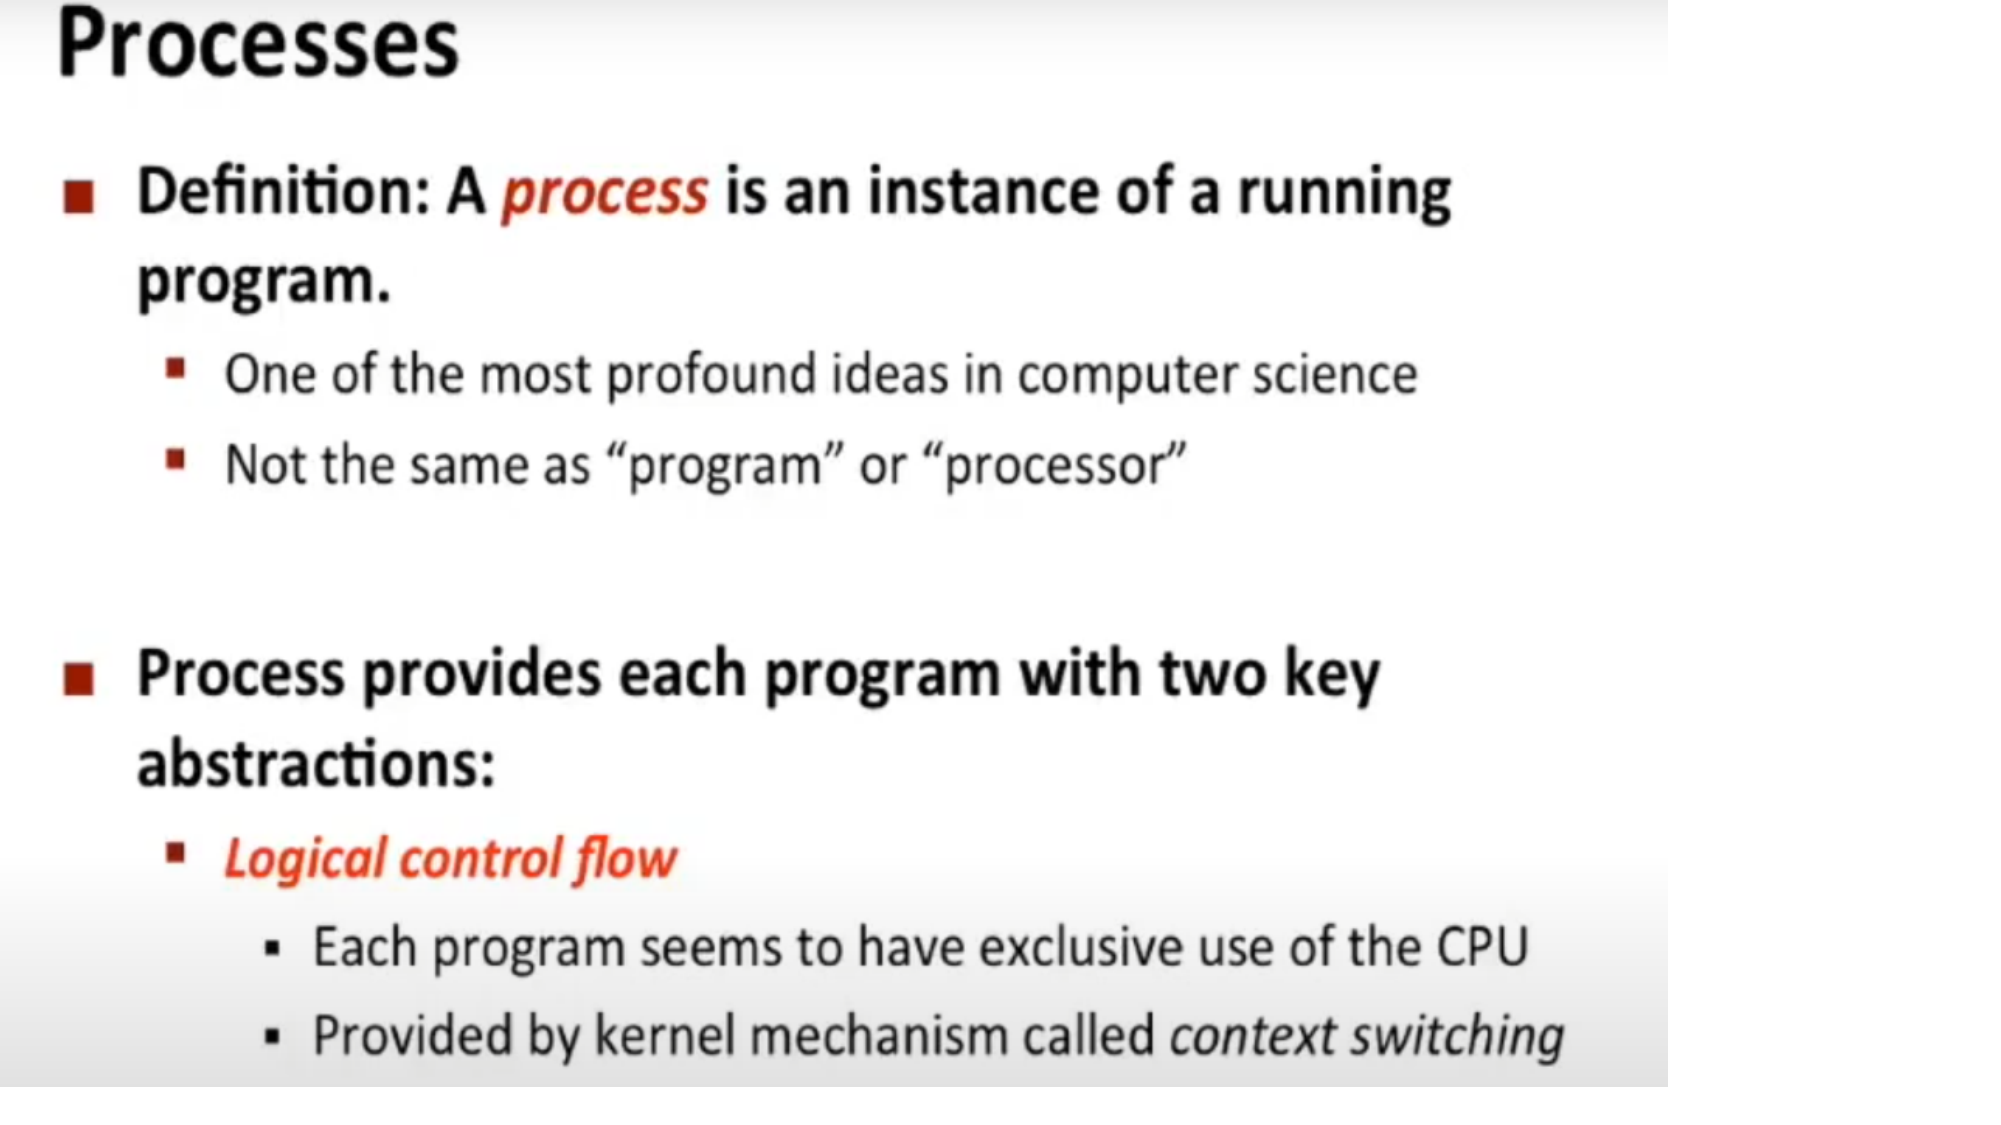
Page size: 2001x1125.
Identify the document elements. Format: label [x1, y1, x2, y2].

picture [0, 0, 1668, 1087]
